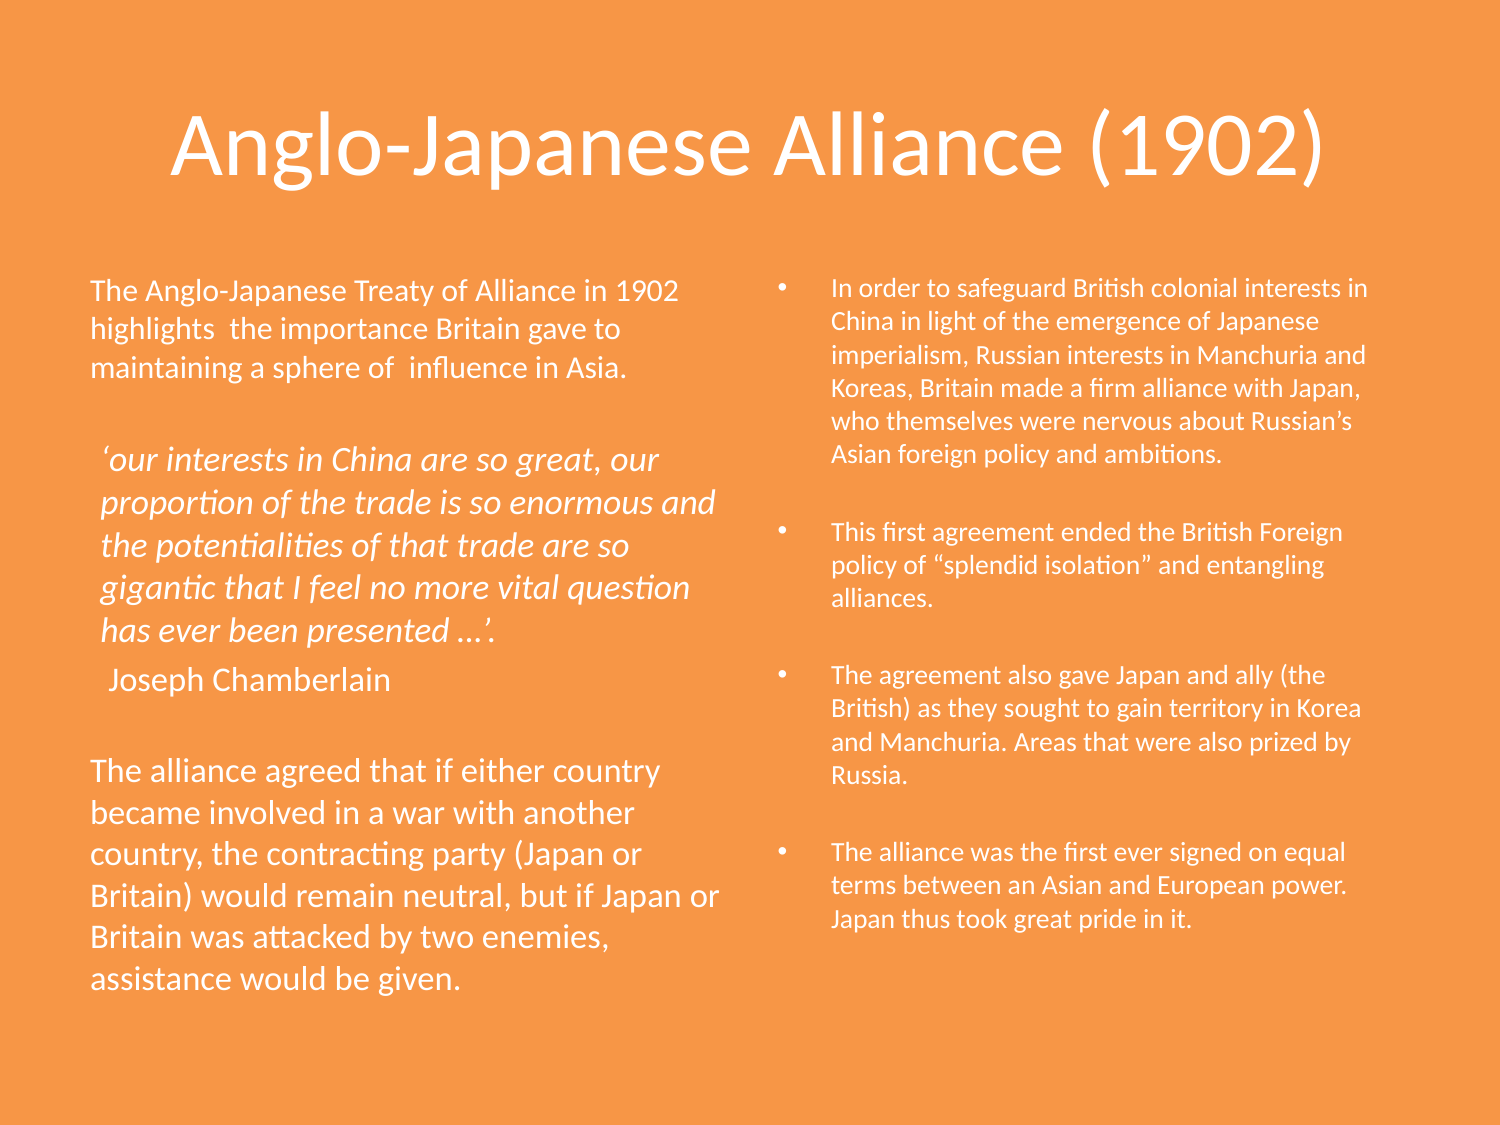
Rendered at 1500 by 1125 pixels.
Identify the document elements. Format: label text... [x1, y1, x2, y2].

list In order to safeguard British colonial interests in China in light of the emergence of Japanese imperialism, Russian interests in Manchuria and Koreas, Britain made a firm alliance with Japan, who themselves were nervous about Russian’s Asian foreign policy and ambitions. This first agreement ended the British Foreign policy of “splendid isolation” and entangling alliances. The agreement also gave Japan and ally (the British) as they sought to gain territory in Korea and Manchuria. Areas that were also prized by Russia. The alliance was the first ever signed on equal terms between an Asian and European power. Japan thus took great pride in it. [762, 262, 1396, 965]
title Anglo-Japanese Alliance (1902) [75, 45, 1425, 233]
list The Anglo-Japanese Treaty of Alliance in 1902 highlights the importance Britain gave to maintaining a sphere of influence in Asia. ‘our interests in China are so great, our proportion of the trade is so enormous and the potentialities of that trade are so gigantic that I feel no more vital question has ever been presented …’. Joseph Chamberlain The alliance agreed that if either country became involved in a war with another country, the contracting party (Japan or Britain) would remain neutral, but if Japan or Britain was attacked by two enemies, assistance would be given. [75, 262, 738, 1005]
